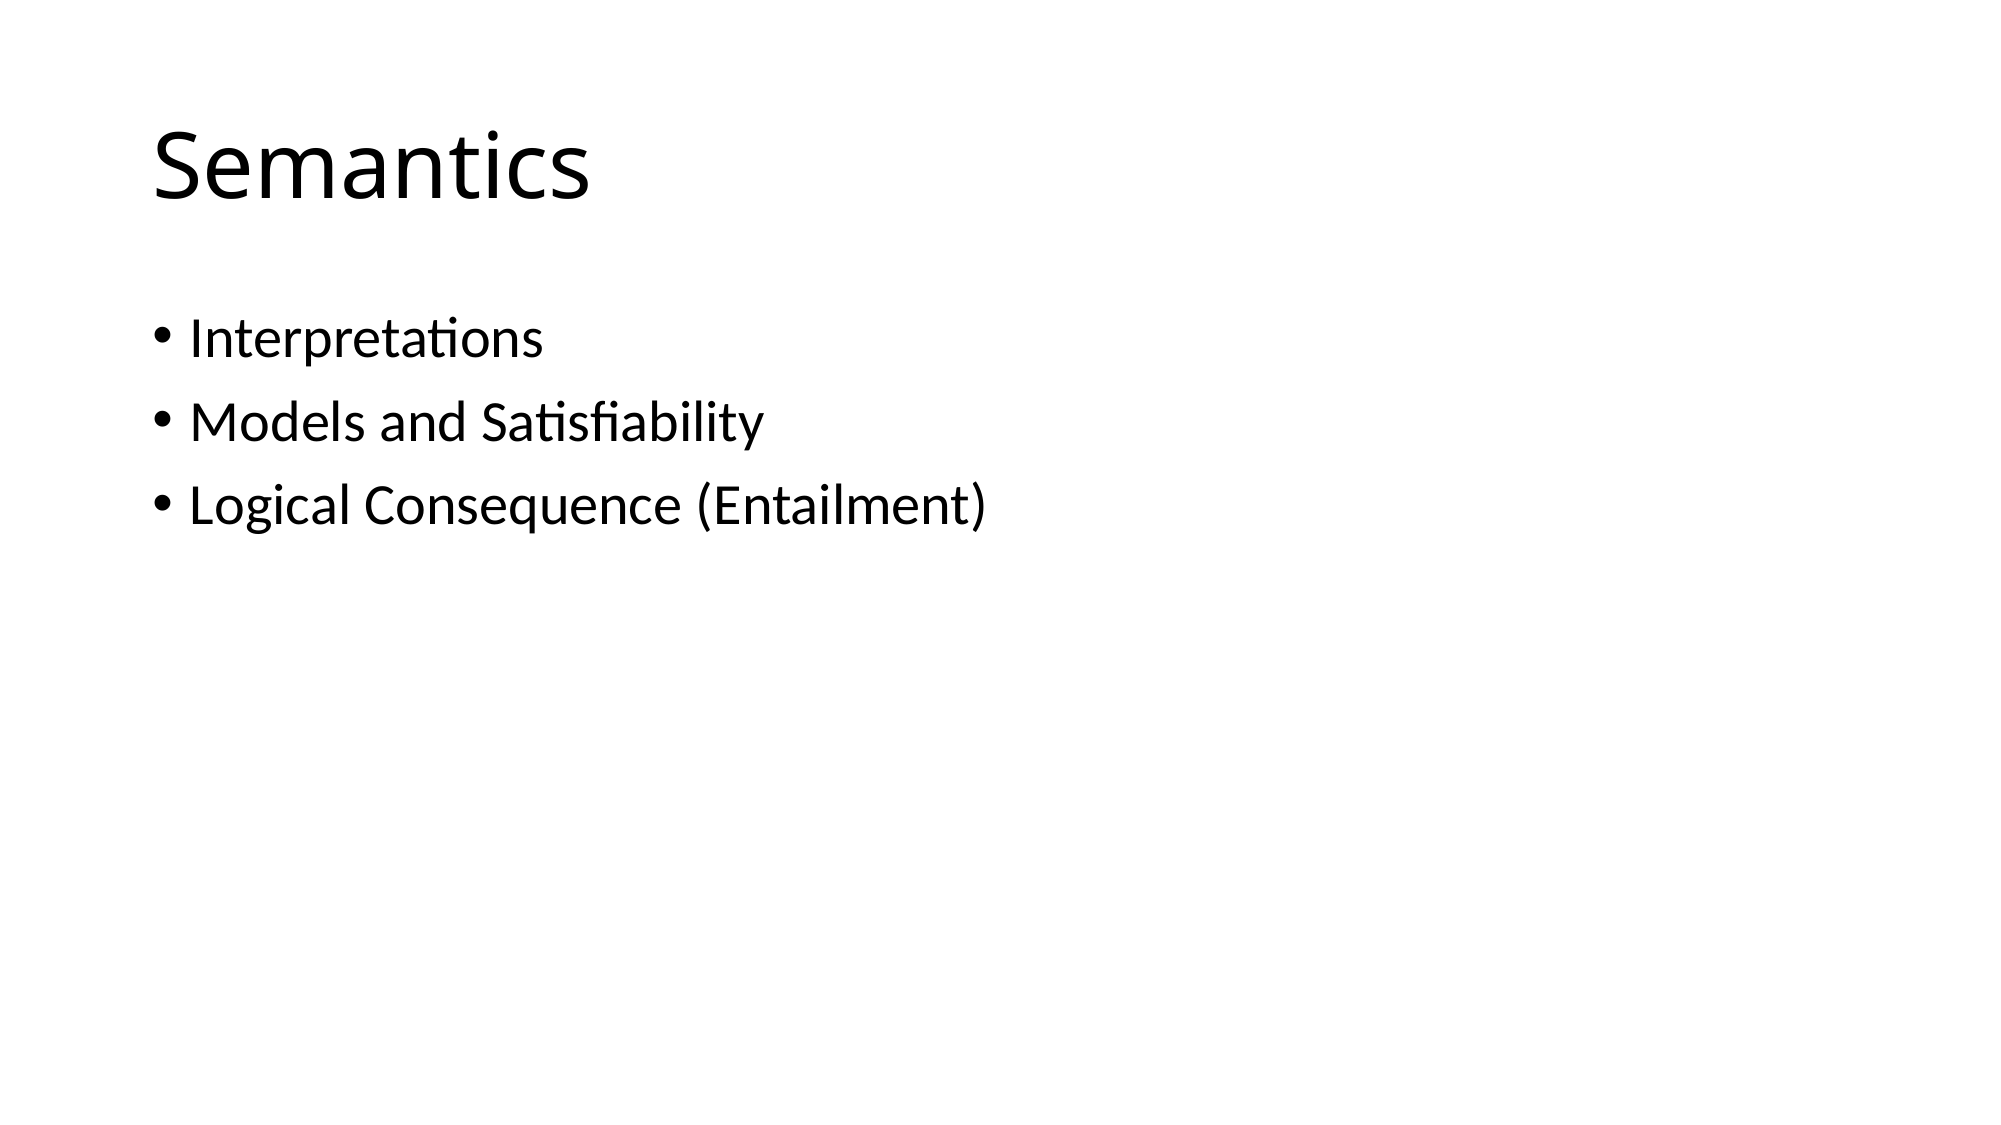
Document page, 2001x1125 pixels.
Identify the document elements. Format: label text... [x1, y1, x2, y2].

title Semantics [137, 59, 1863, 278]
list Interpretations Models and Satisfiability Logical Consequence (Entailment) [137, 299, 1863, 1014]
